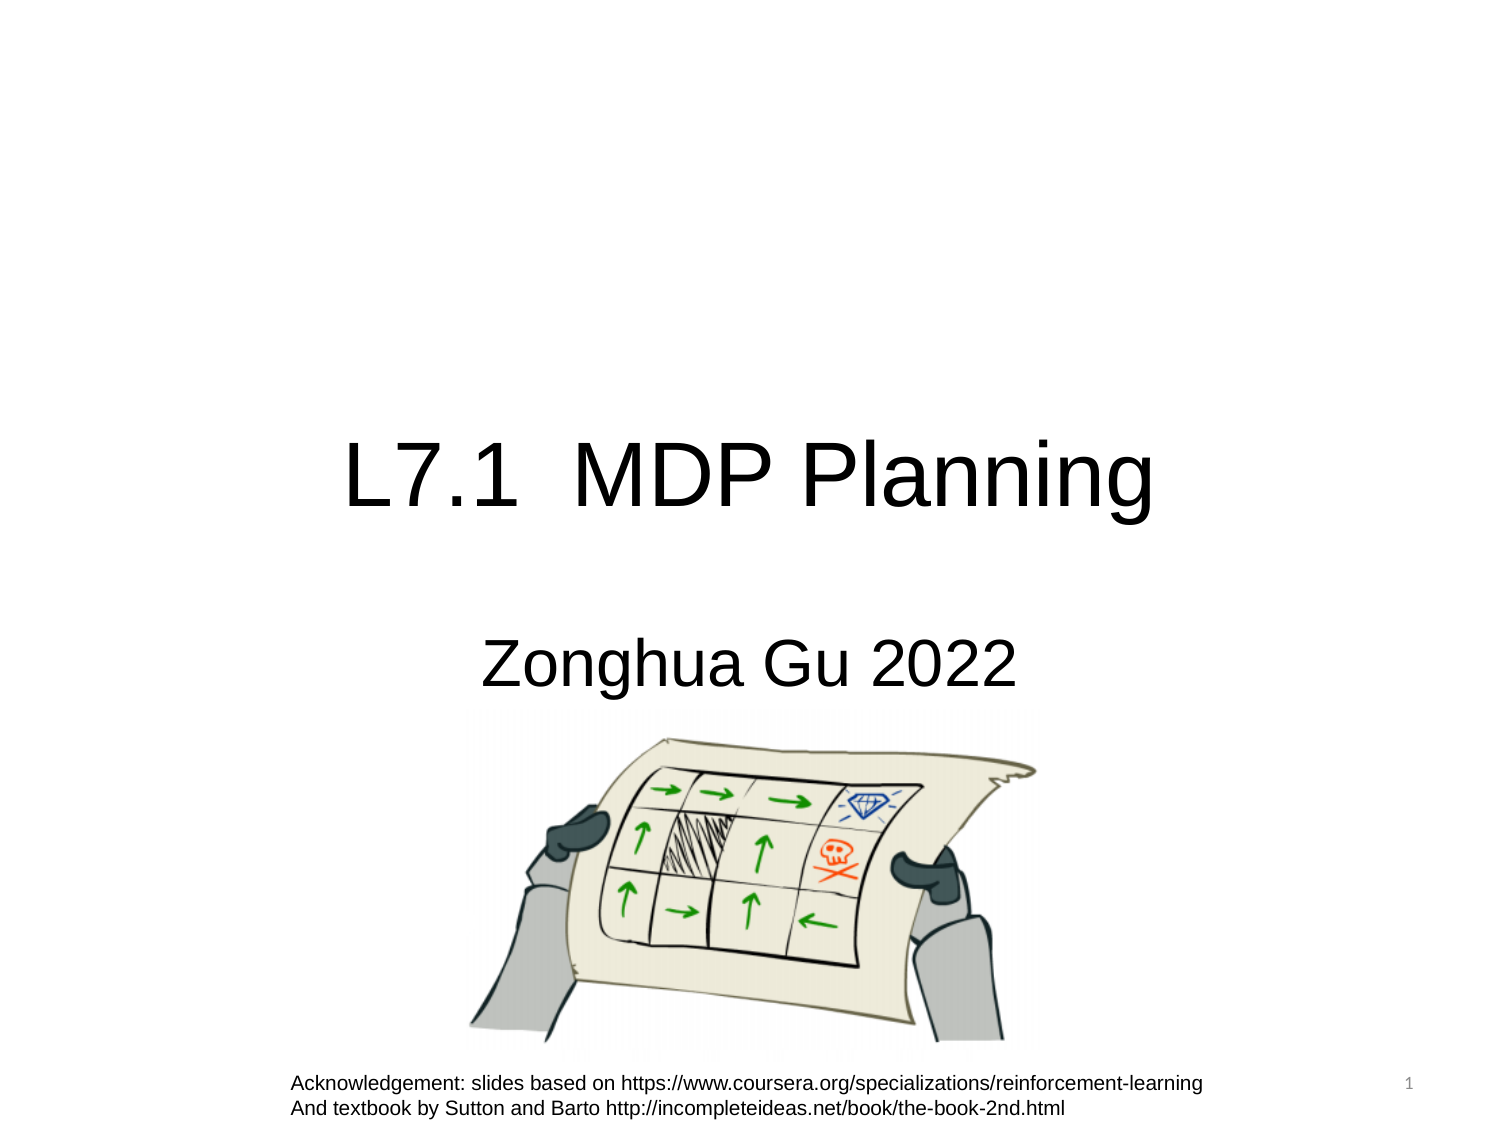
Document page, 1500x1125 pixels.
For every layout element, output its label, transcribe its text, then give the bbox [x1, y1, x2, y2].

text_box Acknowledgement: slides based on https://www.coursera.org/specializations/reinforcement-learning And textbook by Sutton and Barto http://incompleteideas.net/book/the-book-2nd.html [275, 1062, 1224, 1125]
title L7.1 MDP Planning [112, 349, 1388, 591]
slide_number 1 [1224, 1062, 1426, 1103]
subtitle Zonghua Gu 2022 [224, 612, 1276, 901]
picture [455, 702, 1044, 1068]
